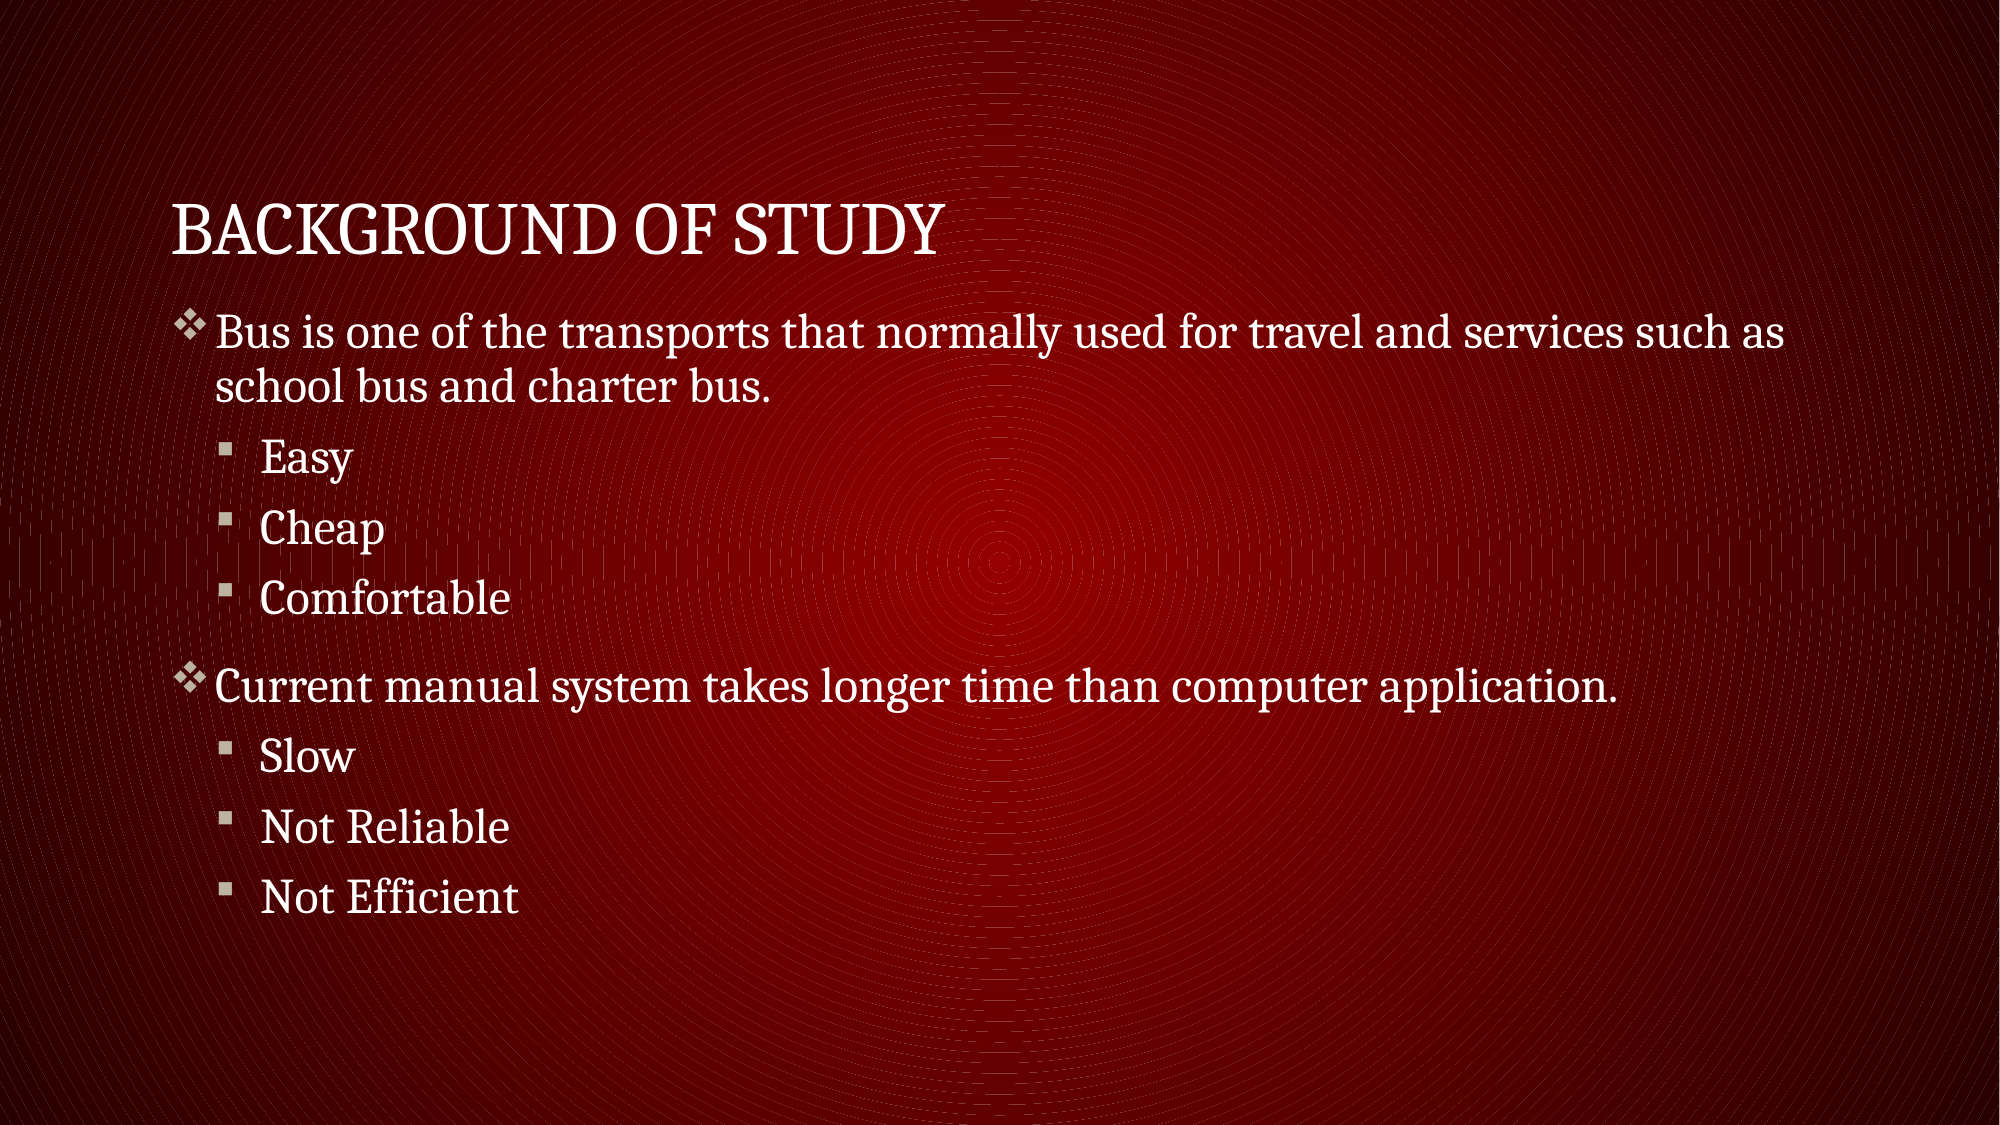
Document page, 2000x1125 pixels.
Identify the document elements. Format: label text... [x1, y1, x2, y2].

title Background of study [149, 79, 1850, 280]
list Bus is one of the transports that normally used for travel and services such as school bus and charter bus. Easy Cheap Comfortable Current manual system takes longer time than computer application. Slow Not Reliable Not Efficient [149, 295, 1850, 1030]
